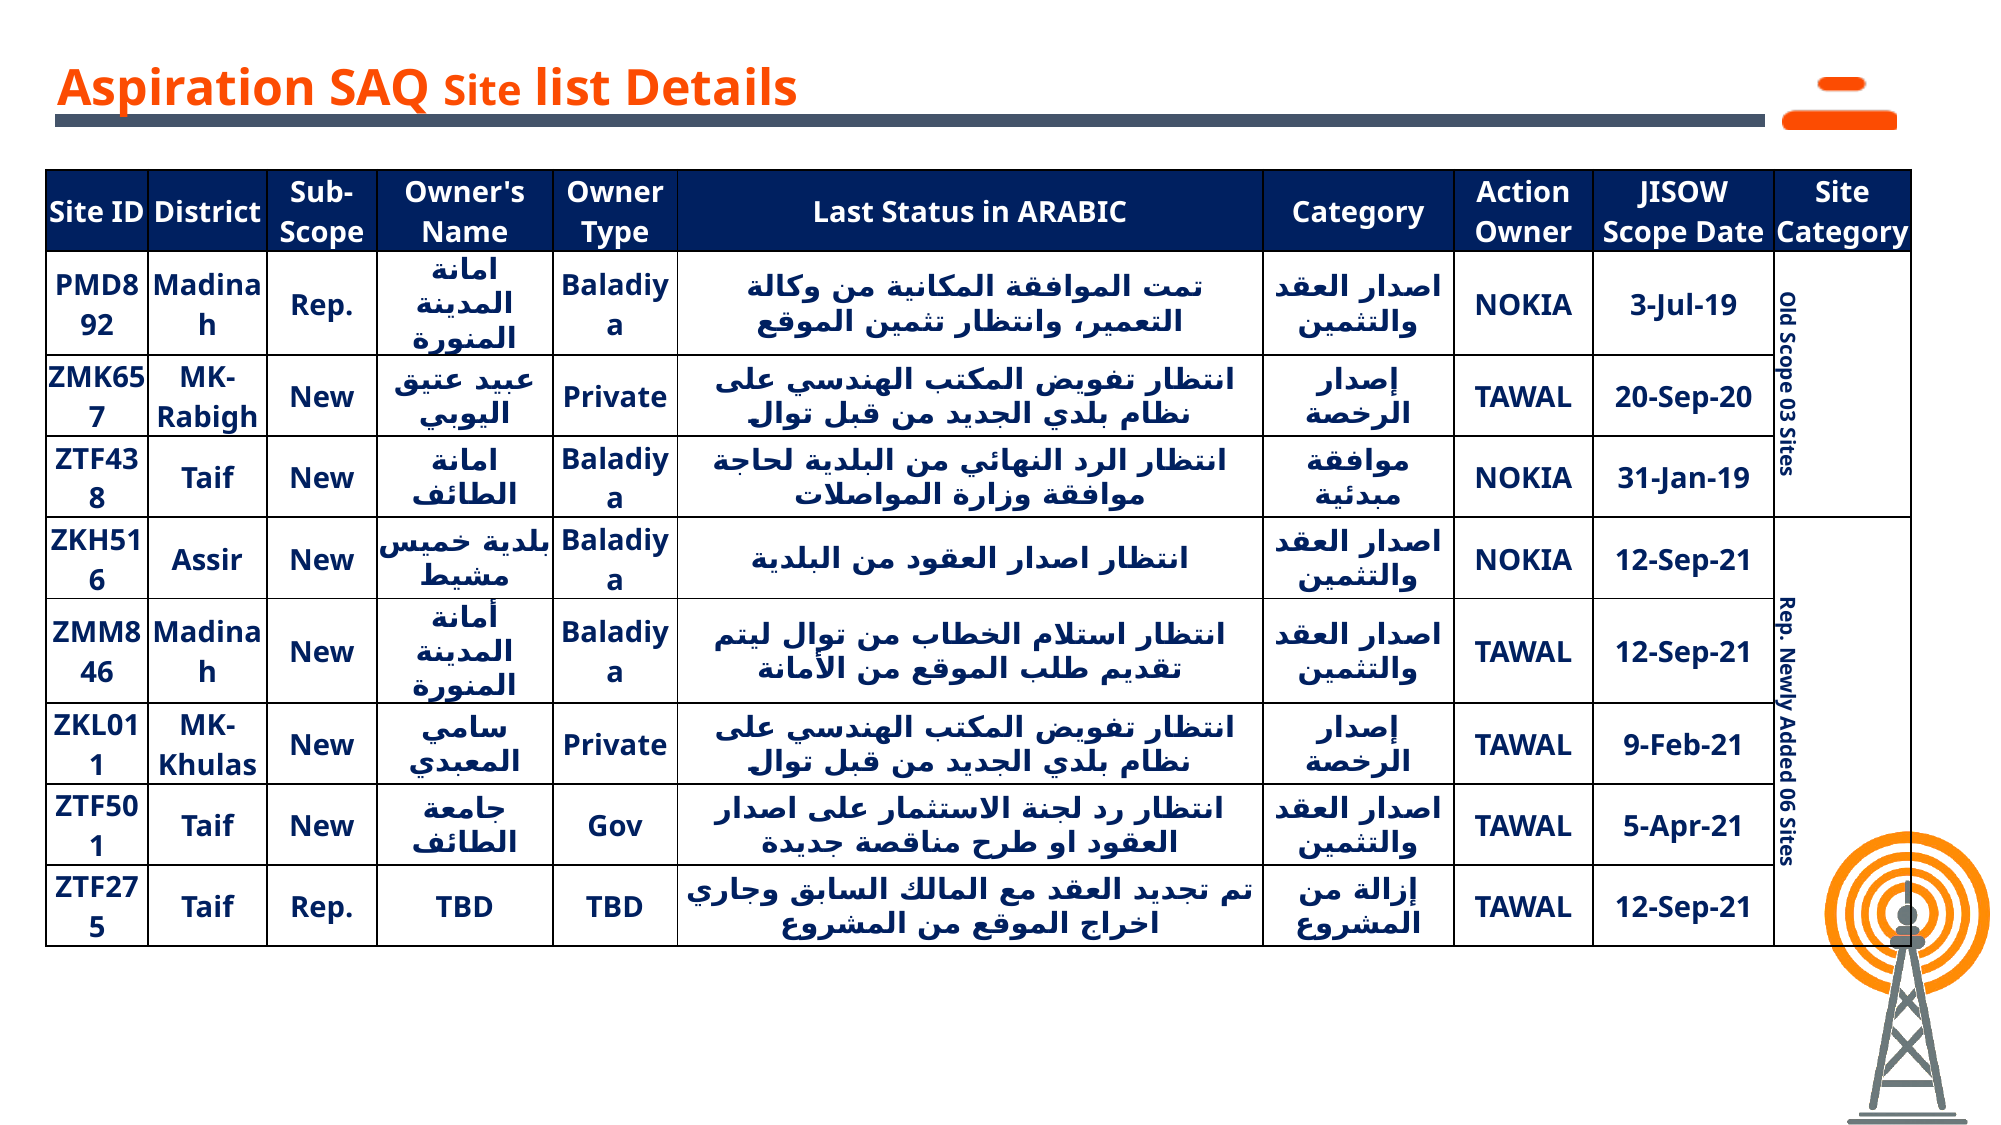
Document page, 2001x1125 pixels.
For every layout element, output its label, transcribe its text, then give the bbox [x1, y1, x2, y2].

table_cell Baladiya [554, 437, 677, 516]
table_cell Old Scope 03 Sites [1775, 252, 1910, 516]
table_header Action Owner [1455, 171, 1592, 250]
table_cell تمت الموافقة المكانية من وكالة التعمير، وانتظار تثمين الموقع [678, 252, 1262, 354]
table_cell ZKH516 [47, 518, 147, 598]
table_cell 12-Sep-21 [1594, 599, 1773, 702]
table_cell بلدية خميس مشيط [378, 518, 552, 598]
table_header Last Status in ARABIC [678, 171, 1262, 250]
table_cell Taif [149, 785, 266, 864]
table_cell أمانة المدينة المنورة [378, 599, 552, 702]
table_cell انتظار رد لجنة الاستثمار على اصدار العقود او طرح مناقصة جديدة [678, 785, 1262, 864]
table_cell TAWAL [1455, 704, 1592, 783]
table_cell PMD892 [47, 252, 147, 354]
table_cell اصدار العقد والتثمين [1264, 518, 1453, 598]
table_cell عبيد عتيق اليوبي [378, 356, 552, 435]
table_cell New [268, 785, 376, 864]
table_header Sub-Scope [268, 171, 376, 250]
table_cell 9-Feb-21 [1594, 704, 1773, 783]
table_cell Rep. [268, 252, 376, 354]
table_header Site Category [1775, 171, 1910, 250]
table_cell Baladiya [554, 252, 677, 354]
table_cell انتظار اصدار العقود من البلدية [678, 518, 1262, 598]
table_cell 5-Apr-21 [1594, 785, 1773, 864]
table_cell Taif [149, 866, 266, 945]
table_cell انتظار تفويض المكتب الهندسي على نظام بلدي الجديد من قبل توال [678, 356, 1262, 435]
table_header District [149, 171, 266, 250]
table_cell Private [554, 356, 677, 435]
table_cell TAWAL [1455, 866, 1592, 945]
table_cell إصدار الرخصة [1264, 356, 1453, 435]
table_cell New [268, 356, 376, 435]
table_cell MK-Rabigh [149, 356, 266, 435]
table_cell TAWAL [1455, 785, 1592, 864]
table_cell 12-Sep-21 [1594, 518, 1773, 598]
table_cell Baladiya [554, 518, 677, 598]
table_cell Madinah [149, 252, 266, 354]
table_cell موافقة مبدئية [1264, 437, 1453, 516]
table_cell NOKIA [1455, 518, 1592, 598]
table_cell امانة المدينة المنورة [378, 252, 552, 354]
table_cell New [268, 599, 376, 702]
table_cell 3-Jul-19 [1594, 252, 1773, 354]
table_cell ZMK657 [47, 356, 147, 435]
table_cell TBD [554, 866, 677, 945]
table_cell إصدار الرخصة [1264, 704, 1453, 783]
table_cell Taif [149, 437, 266, 516]
table_header Site ID [47, 171, 147, 250]
table_cell جامعة الطائف [378, 785, 552, 864]
table_cell اصدار العقد والتثمين [1264, 785, 1453, 864]
table_cell ZTF438 [47, 437, 147, 516]
table_cell Madinah [149, 599, 266, 702]
table_cell تم تجديد العقد مع المالك السابق وجاري اخراج الموقع من المشروع [678, 866, 1262, 945]
table_header Category [1264, 171, 1453, 250]
table_cell Rep. Newly Added 06 Sites [1775, 518, 1910, 945]
table_cell سامي المعبدي [378, 704, 552, 783]
table_cell TAWAL [1455, 356, 1592, 435]
table_cell New [268, 518, 376, 598]
table_cell انتظار تفويض المكتب الهندسي على نظام بلدي الجديد من قبل توال [678, 704, 1262, 783]
table_cell 20-Sep-20 [1594, 356, 1773, 435]
table_cell Private [554, 704, 677, 783]
table_cell TBD [378, 866, 552, 945]
picture [1824, 831, 1990, 1125]
table_cell 12-Sep-21 [1594, 866, 1773, 945]
table_cell New [268, 437, 376, 516]
table_cell Assir [149, 518, 266, 598]
table_cell MK-Khulas [149, 704, 266, 783]
table_cell انتظار استلام الخطاب من توال ليتم تقديم طلب الموقع من الأمانة [678, 599, 1262, 702]
table_cell اصدار العقد والتثمين [1264, 599, 1453, 702]
table_cell Rep. [268, 866, 376, 945]
table_cell NOKIA [1455, 252, 1592, 354]
table_header JISOW Scope Date [1594, 171, 1773, 250]
table_cell ZKL011 [47, 704, 147, 783]
table_cell ZTF275 [47, 866, 147, 945]
table_cell Gov [554, 785, 677, 864]
table_cell 31-Jan-19 [1594, 437, 1773, 516]
table_cell ZMM846 [47, 599, 147, 702]
table_cell اصدار العقد والتثمين [1264, 252, 1453, 354]
table_cell انتظار الرد النهائي من البلدية لحاجة موافقة وزارة المواصلات [678, 437, 1262, 516]
table_header Owner Type [554, 171, 677, 250]
table_cell TAWAL [1455, 599, 1592, 702]
table_cell NOKIA [1455, 437, 1592, 516]
text_box Aspiration SAQ Site list Details [46, 56, 1800, 125]
table_cell امانة الطائف [378, 437, 552, 516]
table_cell ZTF501 [47, 785, 147, 864]
table_cell New [268, 704, 376, 783]
table_cell Baladiya [554, 599, 677, 702]
table_cell إزالة من المشروع [1264, 866, 1453, 945]
table_header Owner's Name [378, 171, 552, 250]
